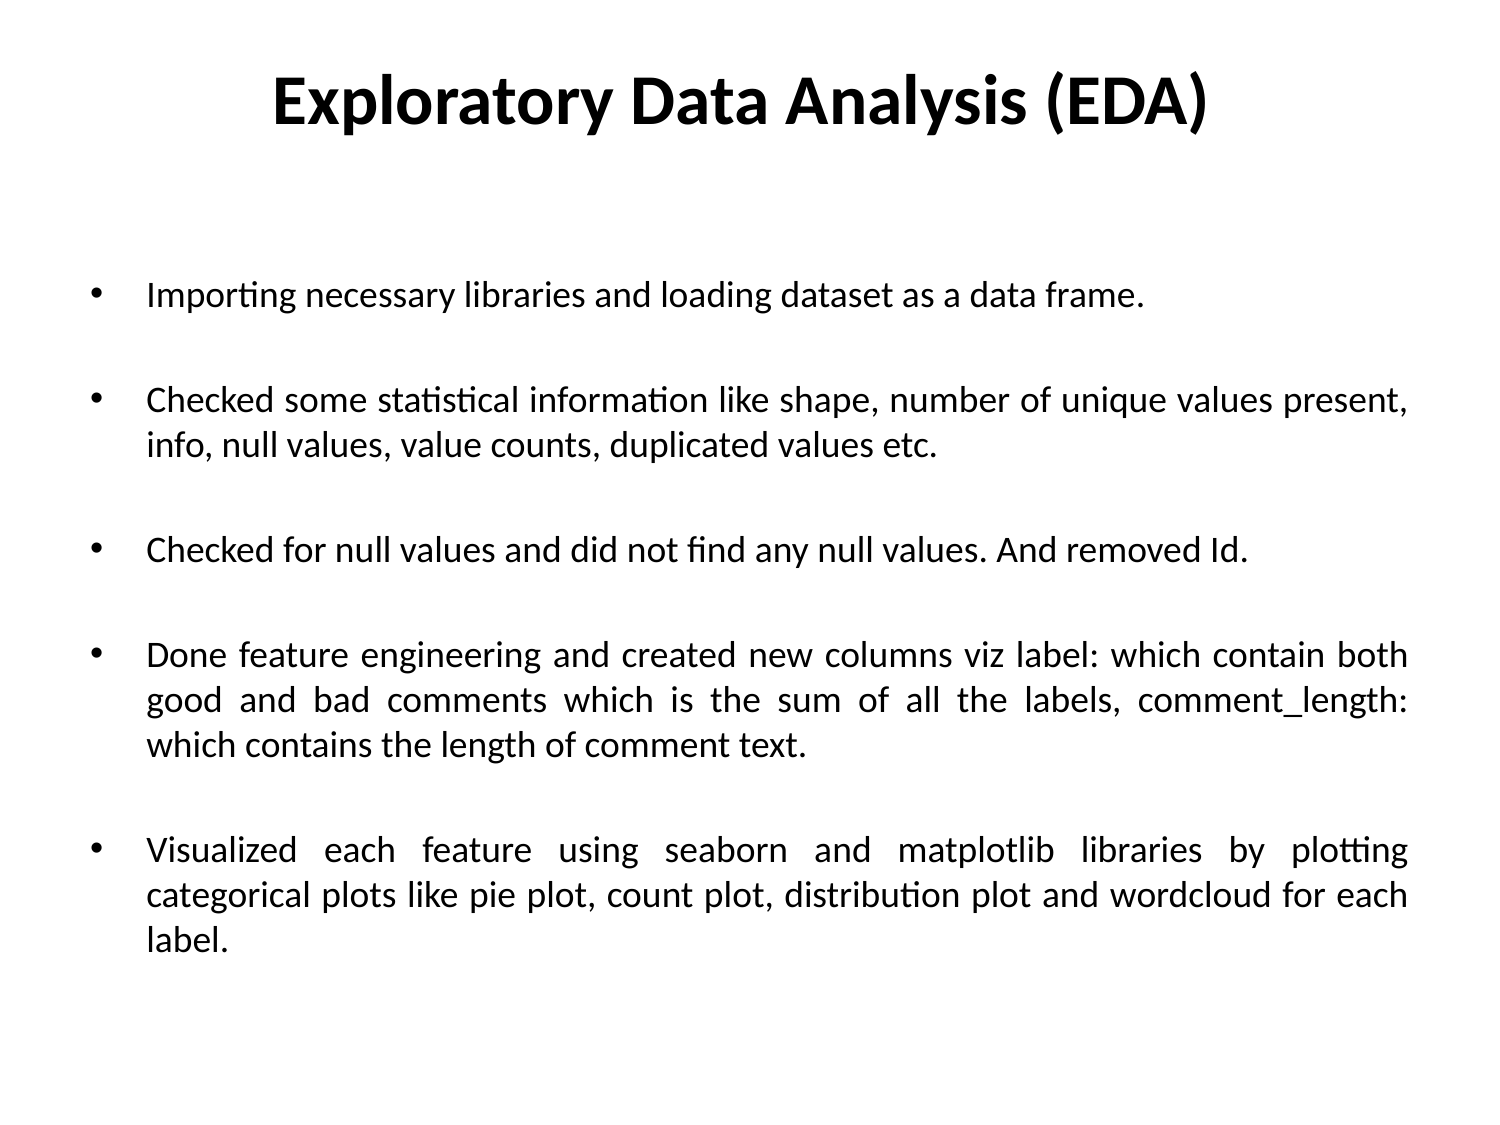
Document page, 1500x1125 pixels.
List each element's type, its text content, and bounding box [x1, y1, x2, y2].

title Exploratory Data Analysis (EDA) [75, 45, 1425, 233]
list Importing necessary libraries and loading dataset as a data frame. Checked some statistical information like shape, number of unique values present, info, null values, value counts, duplicated values etc. Checked for null values and did not find any null values. And removed Id. Done feature engineering and created new columns viz label: which contain both good and bad comments which is the sum of all the labels, comment_length: which contains the length of comment text. Visualized each feature using seaborn and matplotlib libraries by plotting categorical plots like pie plot, count plot, distribution plot and wordcloud for each label. [75, 262, 1425, 1005]
